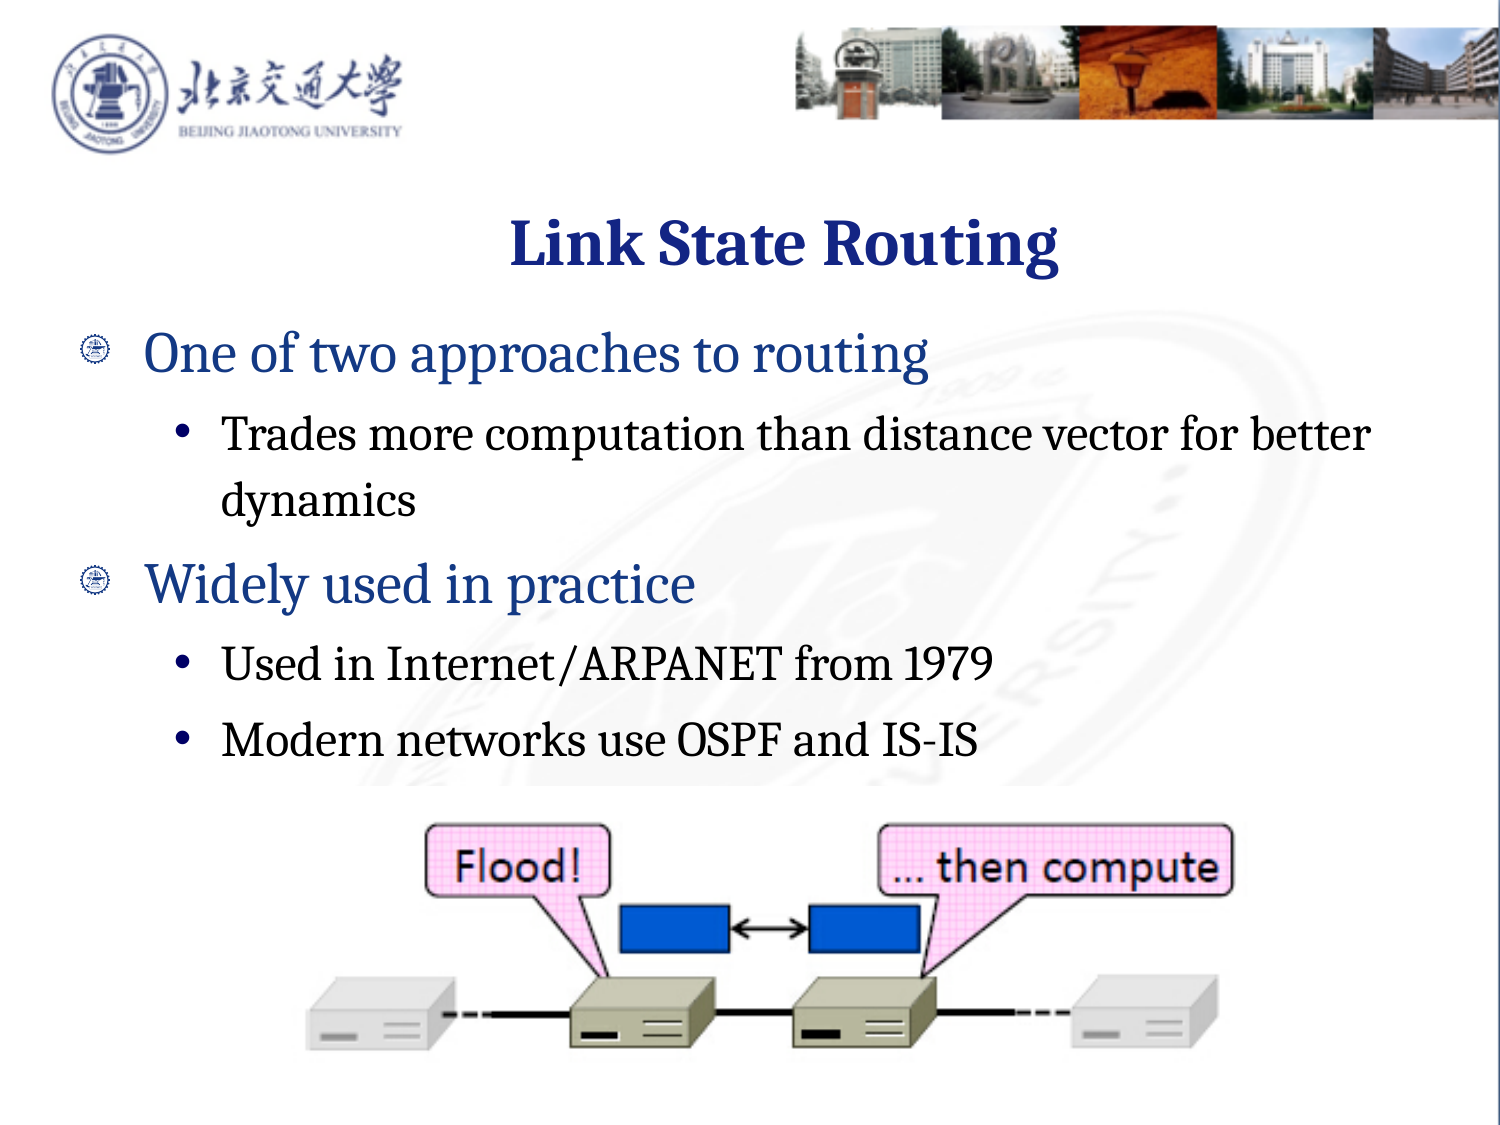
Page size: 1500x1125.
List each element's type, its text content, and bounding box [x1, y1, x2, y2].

picture [0, 0, 1500, 1125]
text_box One of two approaches to routing Trades more computation than distance vector for better dynamics Widely used in practice Used in Internet/ARPANET from 1979 Modern networks use OSPF and IS-IS [55, 299, 1459, 650]
text_box Link State Routing [469, 191, 1100, 287]
